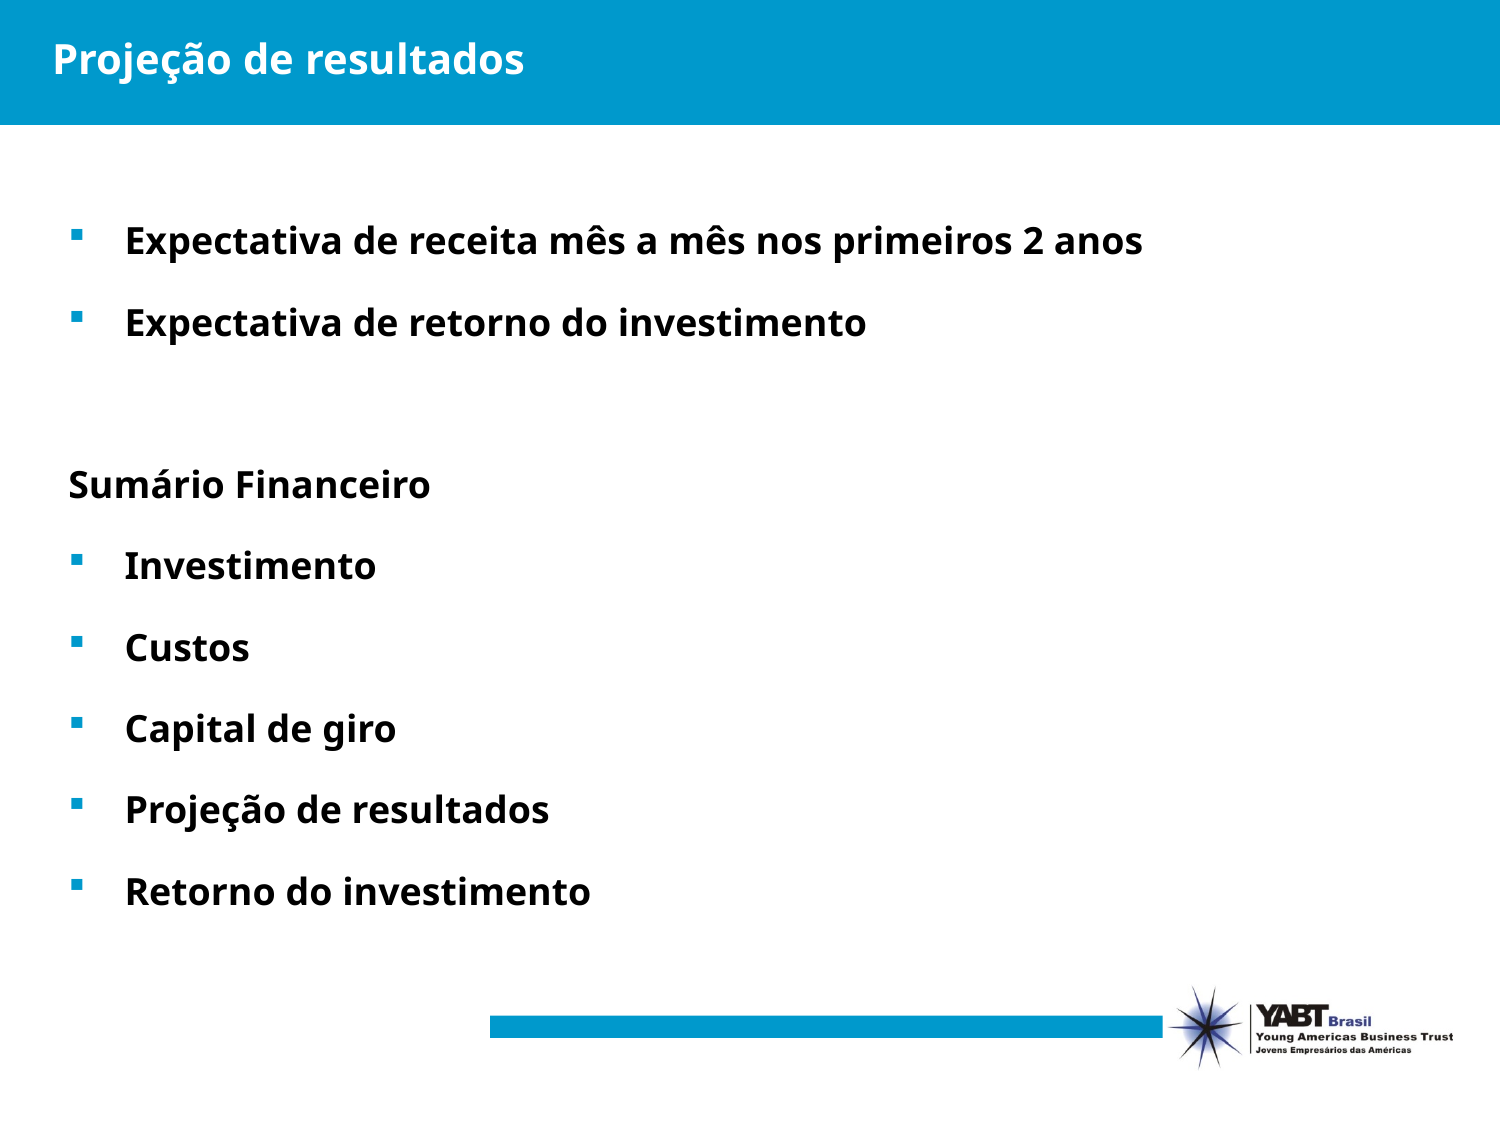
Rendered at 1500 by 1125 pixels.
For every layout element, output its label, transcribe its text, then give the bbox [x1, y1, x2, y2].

title Projeção de resultados [37, 24, 1438, 88]
picture [1166, 984, 1453, 1071]
list Expectativa de receita mês a mês nos primeiros 2 anos Expectativa de retorno do investimento Sumário Financeiro Investimento Custos Capital de giro Projeção de resultados Retorno do investimento [52, 187, 1436, 962]
